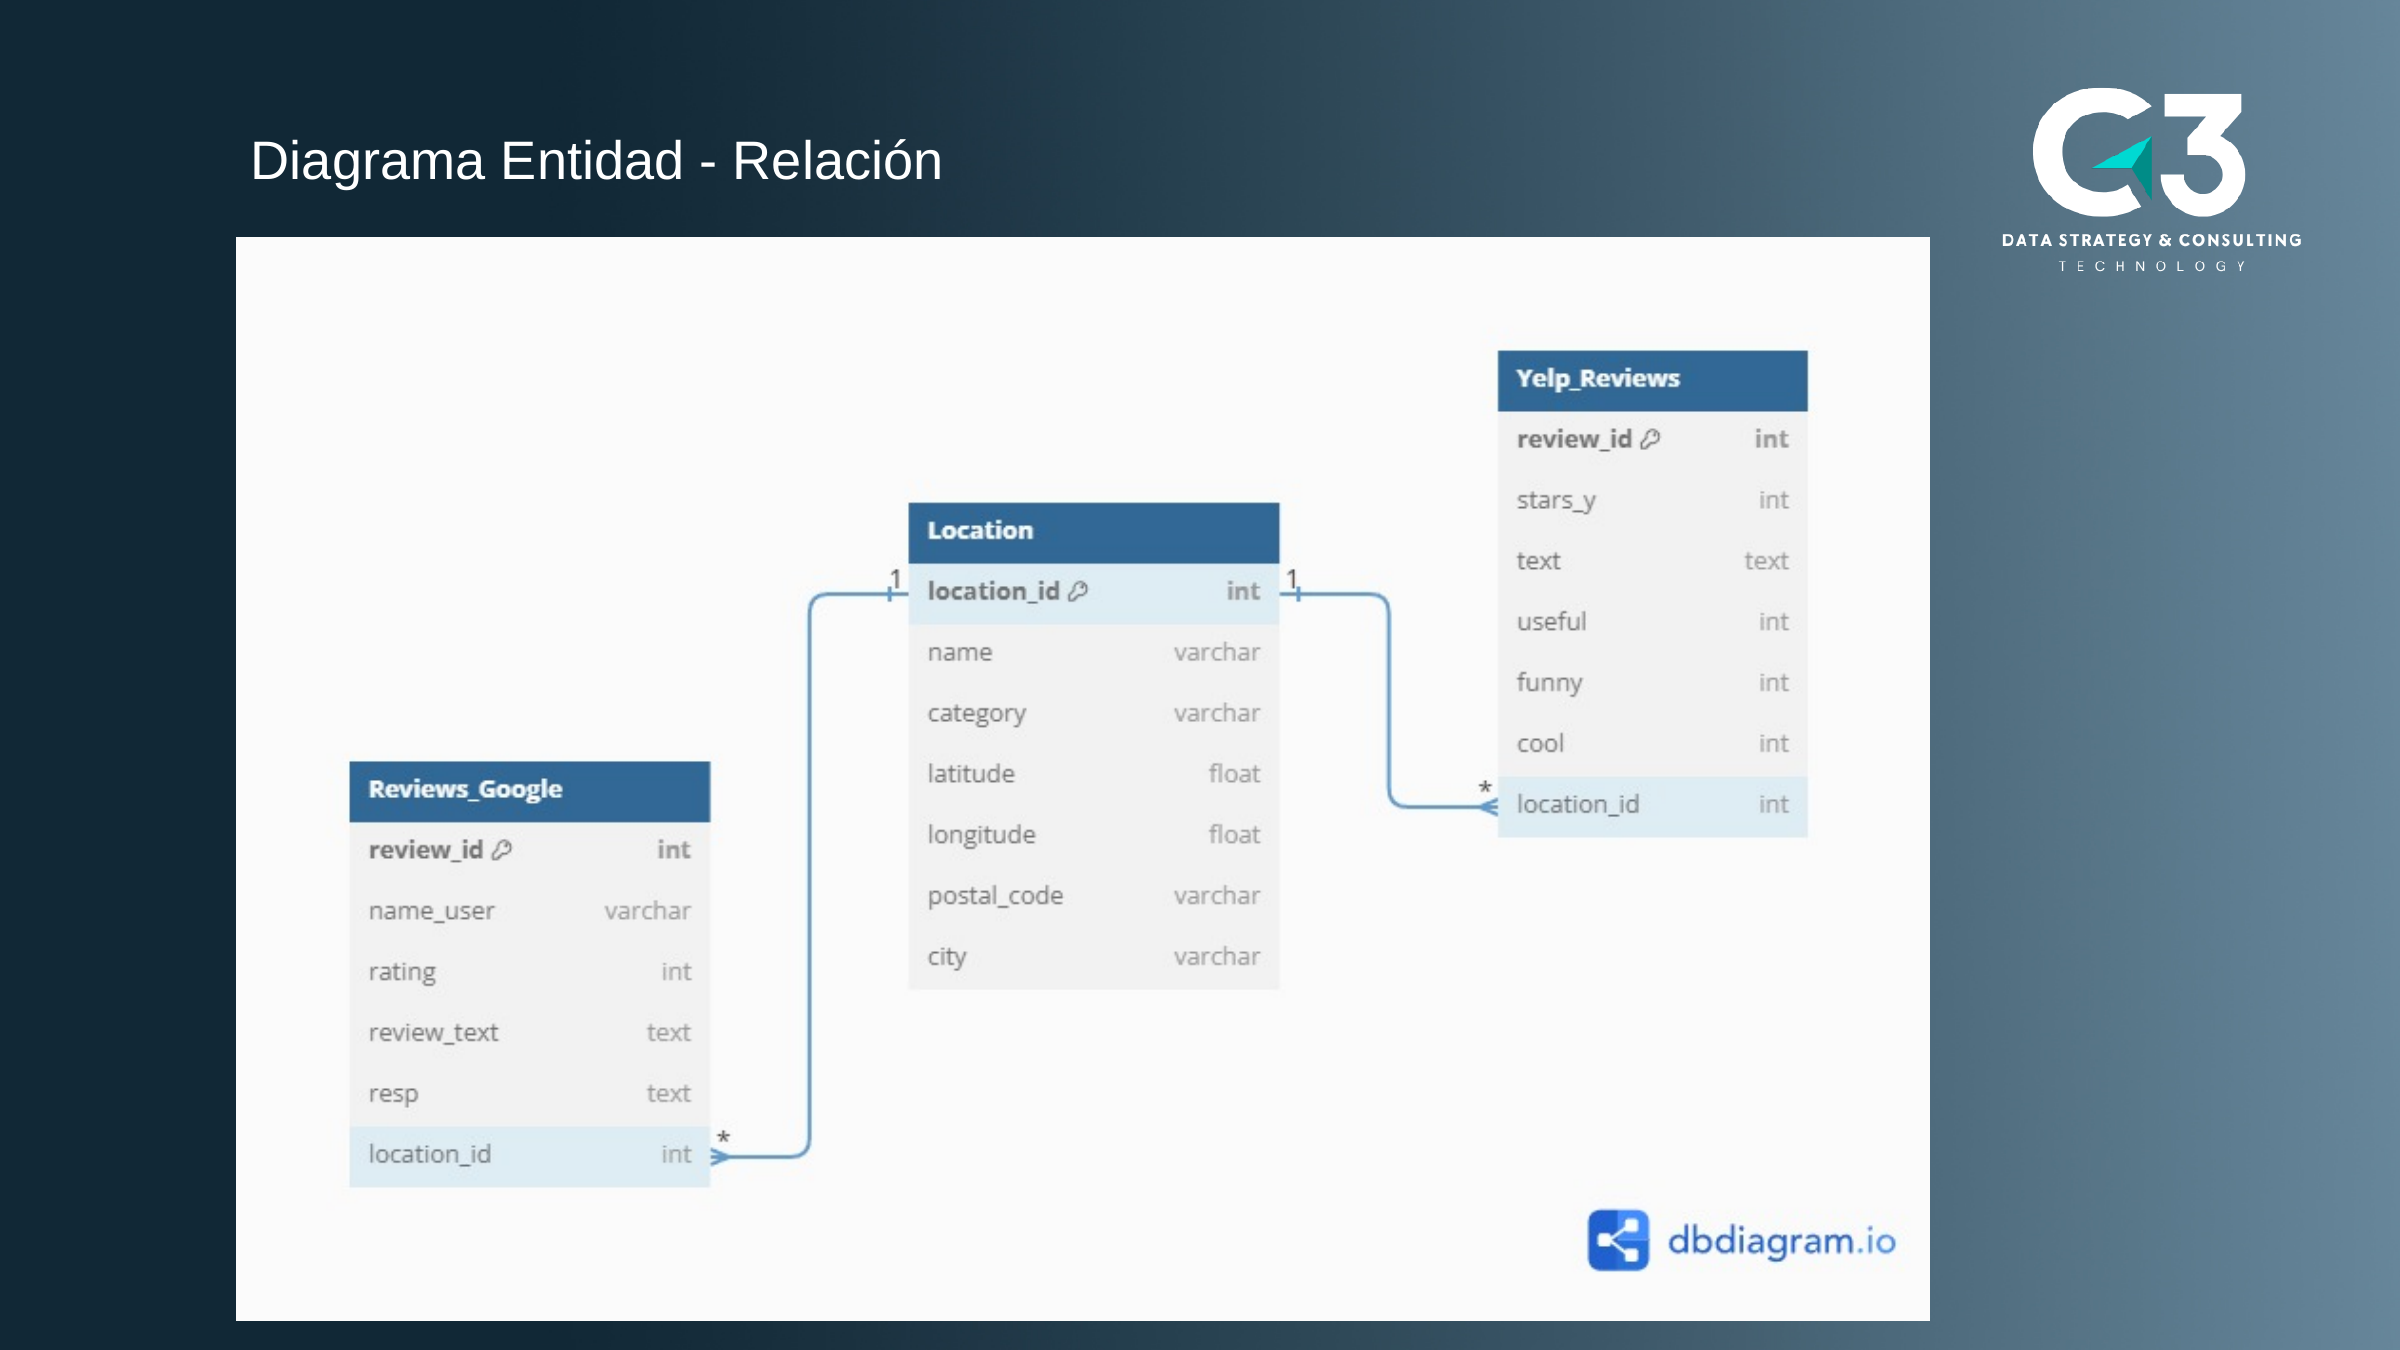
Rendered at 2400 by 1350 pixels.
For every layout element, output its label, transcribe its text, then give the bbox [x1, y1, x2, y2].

picture [0, 0, 2400, 1350]
text_box Diagrama Entidad - Relación [236, 118, 975, 237]
